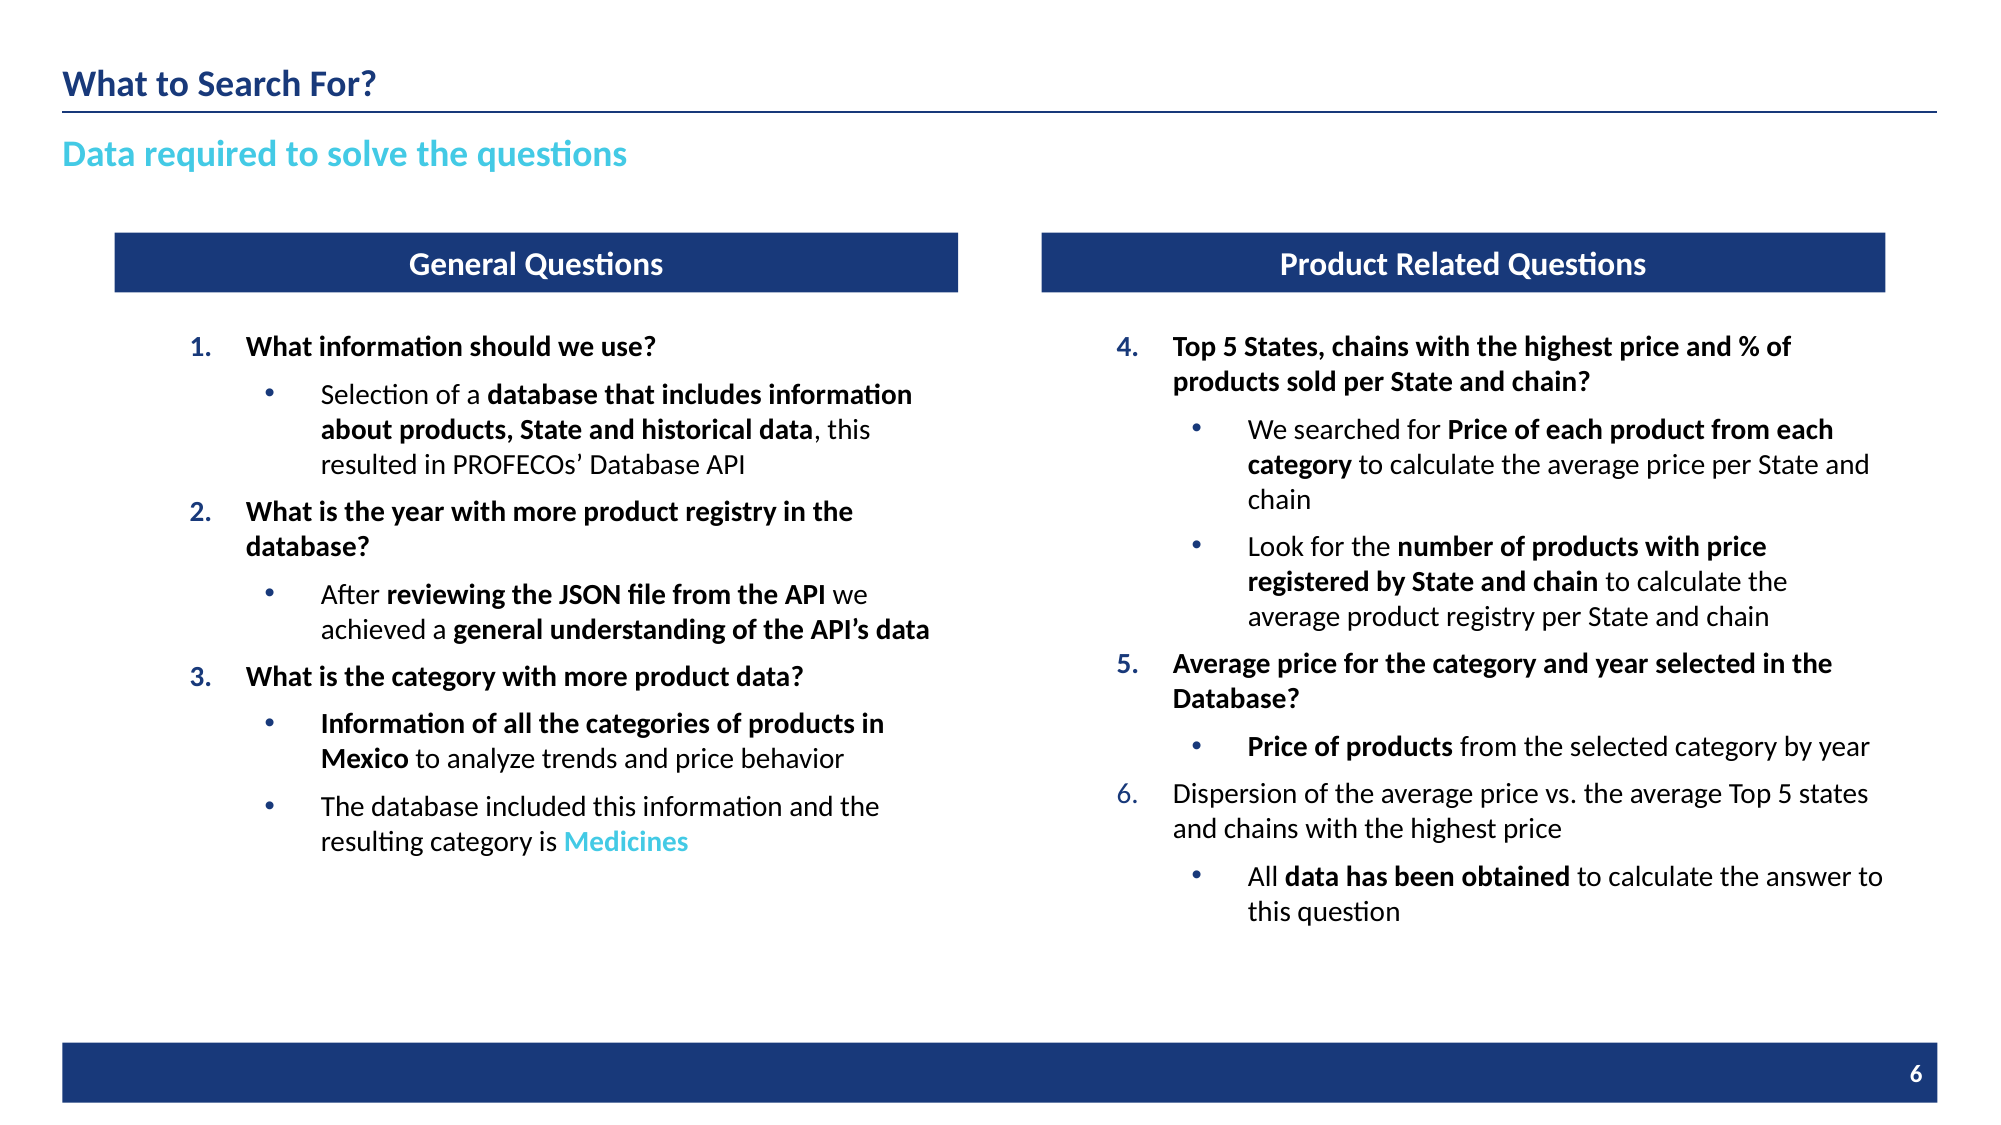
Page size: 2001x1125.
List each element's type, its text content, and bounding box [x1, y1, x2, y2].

text_box What to Search For? [62, 50, 1938, 111]
text_box Data required to solve the questions [62, 128, 1938, 174]
text_box Product Related Questions [1041, 232, 1886, 293]
slide_number 6 [62, 1042, 1938, 1103]
text_box General Questions [113, 232, 959, 293]
text_box What information should we use? Selection of a database that includes information about products, State and historical data, this resulted in PROFECOs’ Database API What is the year with more product registry in the database? After reviewing the JSON file from the API we achieved a general understanding of the API’s data What is the category with more product data? Information of all the categories of products in Mexico to analyze trends and price behavior The database included this information and the resulting category is Medicines [114, 327, 959, 957]
text_box Top 5 States, chains with the highest price and % of products sold per State and chain? We searched for Price of each product from each category to calculate the average price per State and chain Look for the number of products with price registered by State and chain to calculate the average product registry per State and chain Average price for the category and year selected in the Database? Price of products from the selected category by year Dispersion of the average price vs. the average Top 5 states and chains with the highest price All data has been obtained to calculate the answer to this question [1041, 327, 1886, 965]
